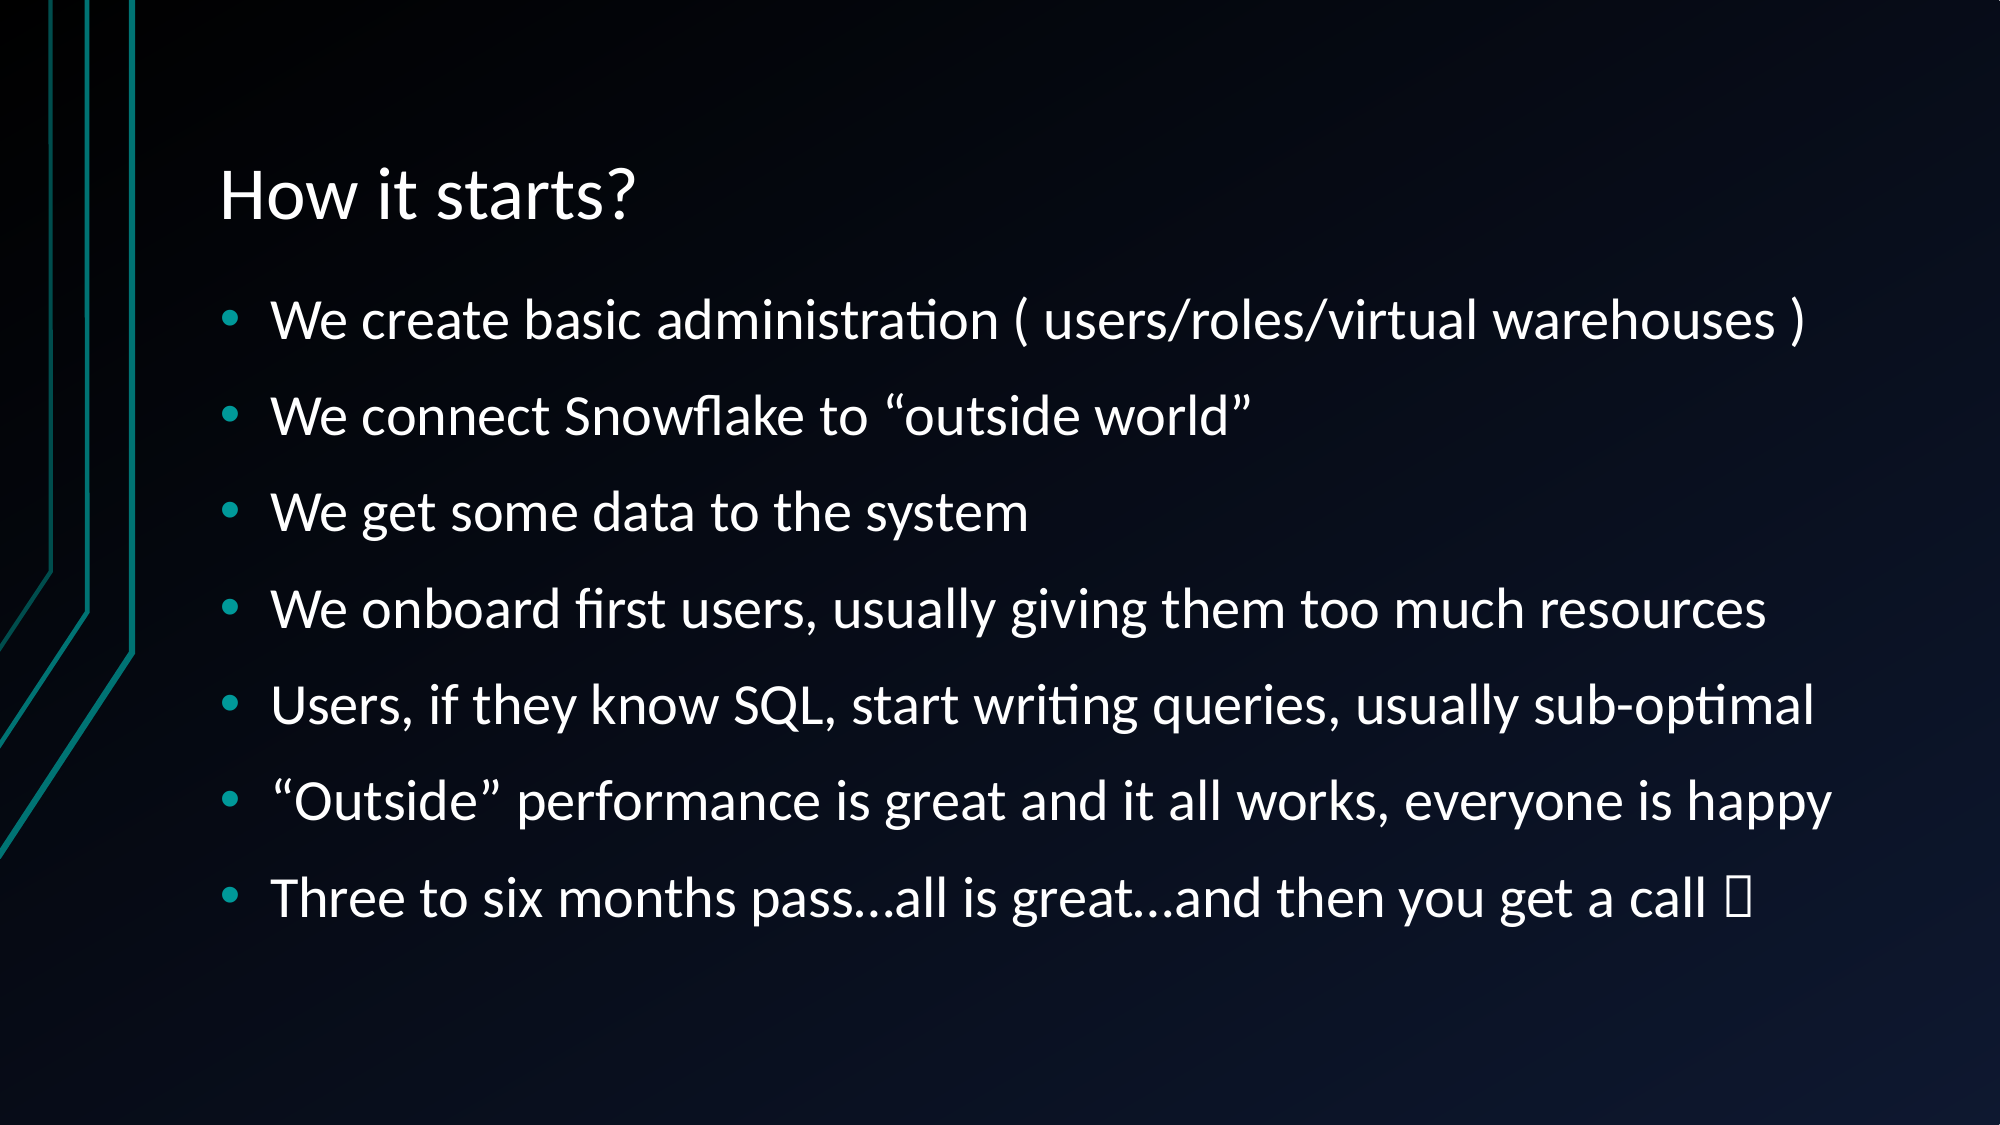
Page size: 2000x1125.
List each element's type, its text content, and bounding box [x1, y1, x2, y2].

title How it starts? [199, 45, 1900, 246]
list We create basic administration ( users/roles/virtual warehouses ) We connect Snowflake to “outside world” We get some data to the system We onboard first users, usually giving them too much resources Users, if they know SQL, start writing queries, usually sub-optimal “Outside” performance is great and it all works, everyone is happy Three to six months pass…all is great…and then you get a call  [199, 279, 1900, 1012]
